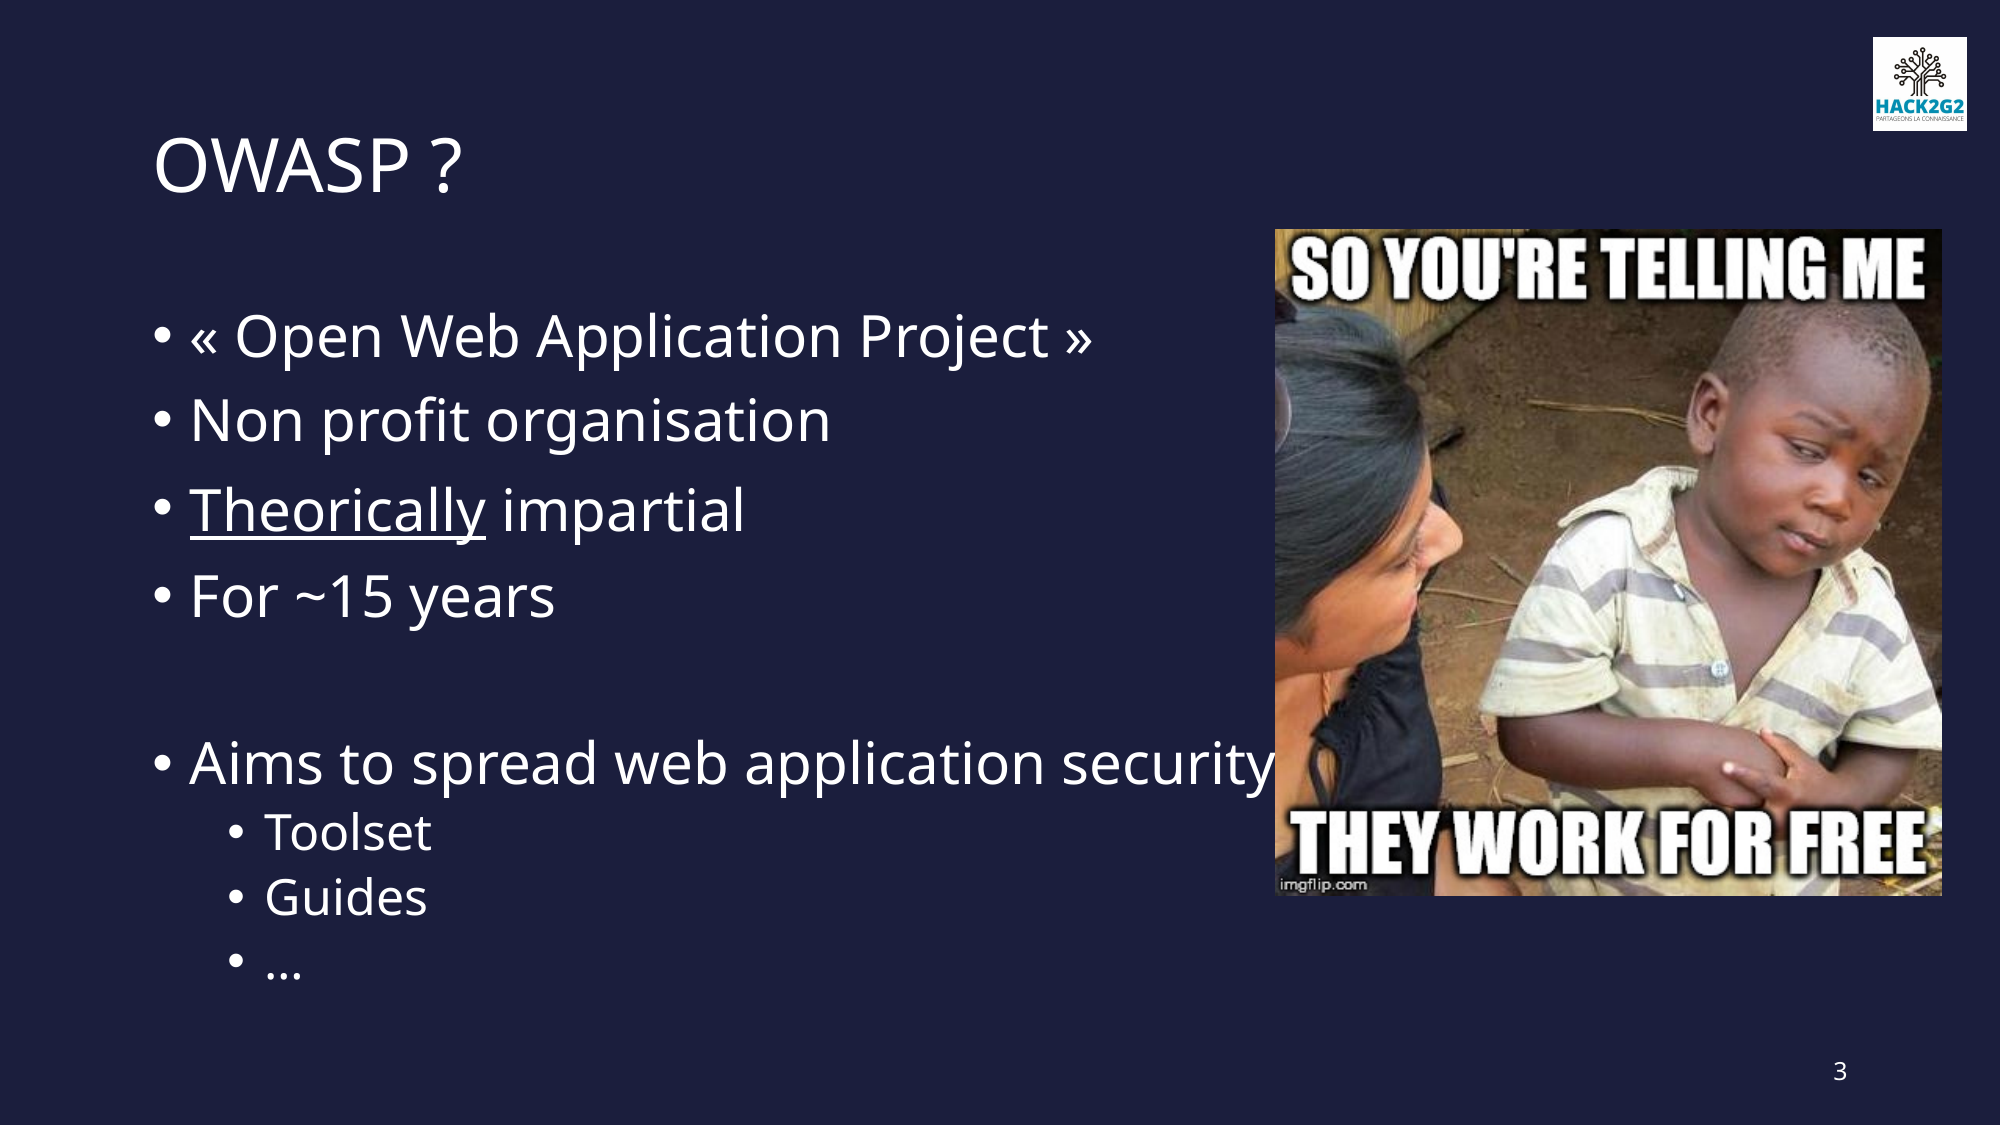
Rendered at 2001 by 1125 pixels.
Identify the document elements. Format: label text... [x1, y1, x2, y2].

picture [1275, 229, 1942, 896]
title OWASP ? [137, 59, 1863, 278]
list « Open Web Application Project » Non profit organisation Theorically impartial For ~15 years Aims to spread web application security Toolset Guides … [137, 299, 1863, 1014]
picture [1873, 37, 1967, 131]
slide_number 3 [1412, 1042, 1863, 1103]
